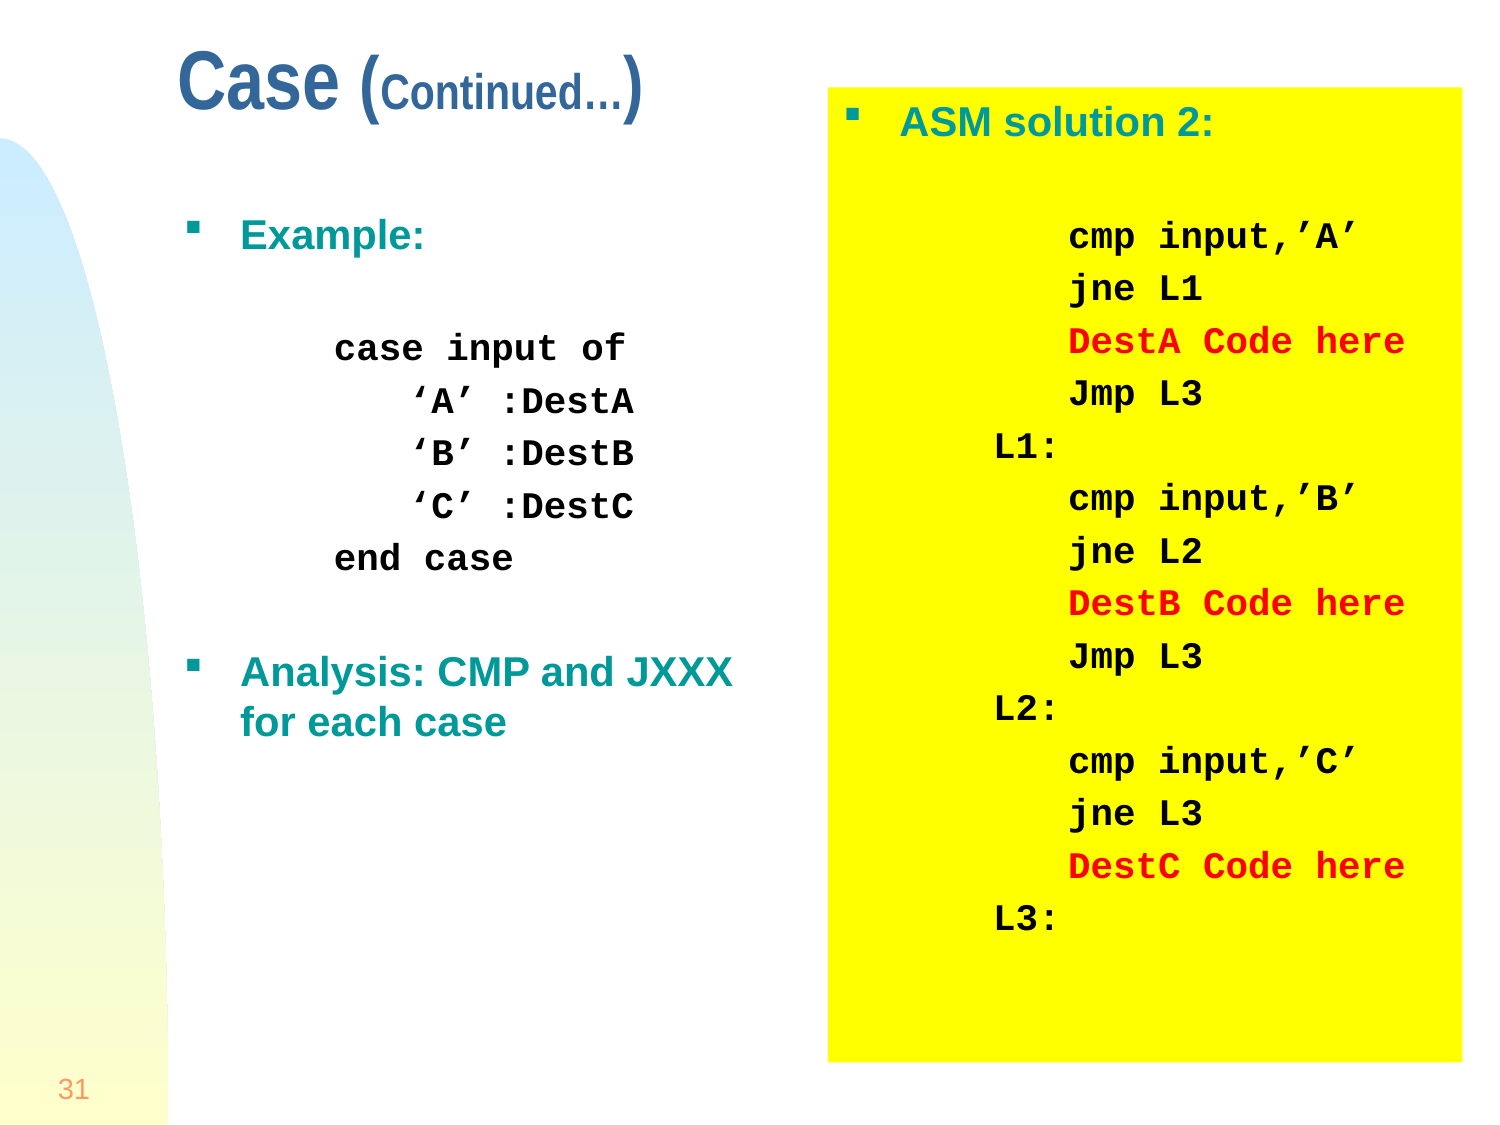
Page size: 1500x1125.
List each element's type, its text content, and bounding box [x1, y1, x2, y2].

text_box Example: case input of ‘A’ :DestA ‘B’ :DestB ‘C’ :DestC end case Analysis: CMP and JXXX for each case [168, 199, 804, 1025]
text_box Case (Continued…) [162, 24, 700, 147]
slide_number 31 [0, 1050, 106, 1125]
text_box ASM solution 2: cmp input,’A’ jne L1 DestA Code here Jmp L3 L1: cmp input,’B’ jne L2 DestB Code here Jmp L3 L2: cmp input,’C’ jne L3 DestC Code here L3: [828, 87, 1463, 1063]
